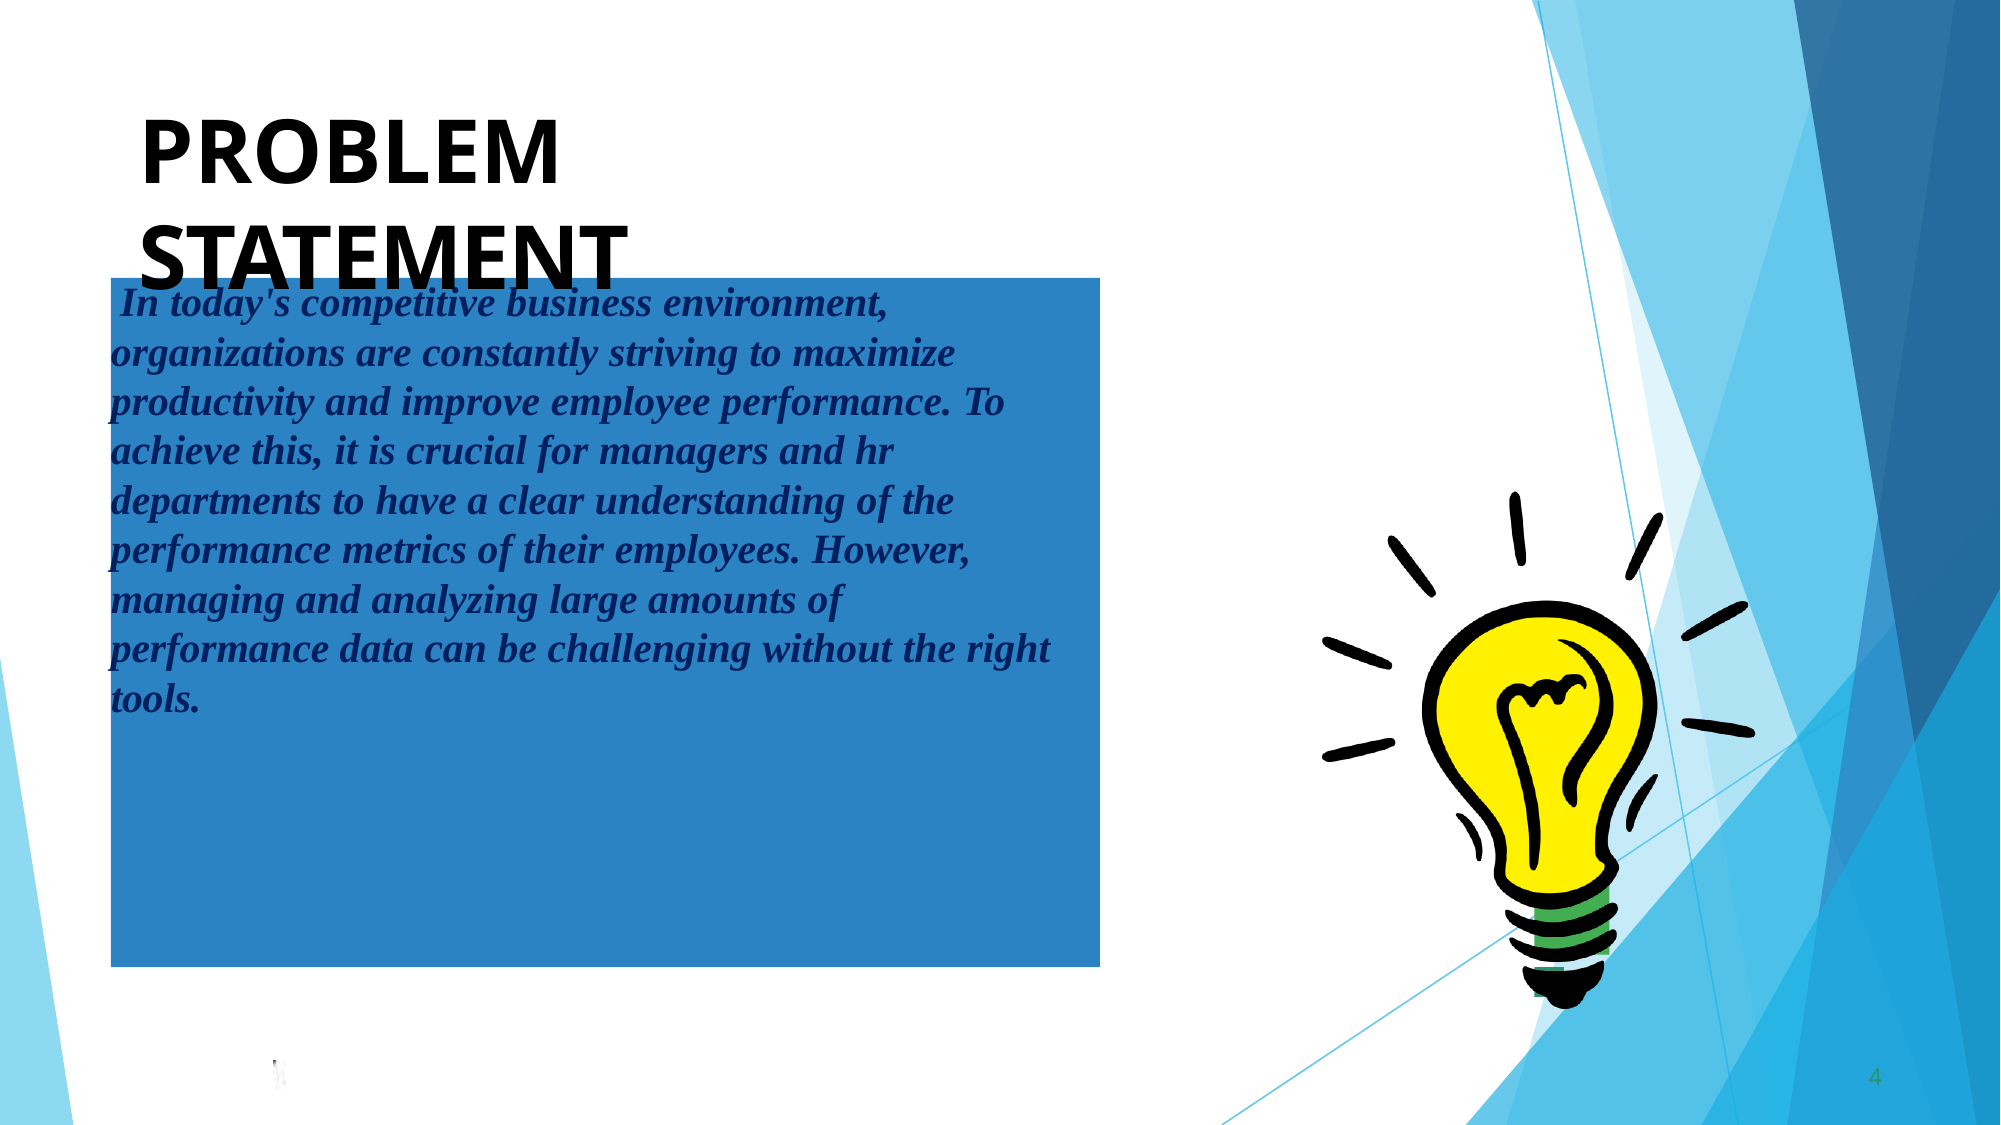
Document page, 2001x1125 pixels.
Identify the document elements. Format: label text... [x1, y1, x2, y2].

title PROBLEM STATEMENT [136, 92, 1061, 307]
picture [273, 1060, 287, 1091]
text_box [1310, 480, 1765, 1016]
slide_number 4 [1850, 1061, 1890, 1125]
text_box [110, 277, 1100, 968]
text_box In today's competitive business environment, organizations are constantly striving to maximize productivity and improve employee performance. To achieve this, it is crucial for managers and hr departments to have a clear understanding of the performance metrics of their employees. However, managing and analyzing large amounts of performance data can be challenging without the right tools. [108, 274, 1071, 723]
